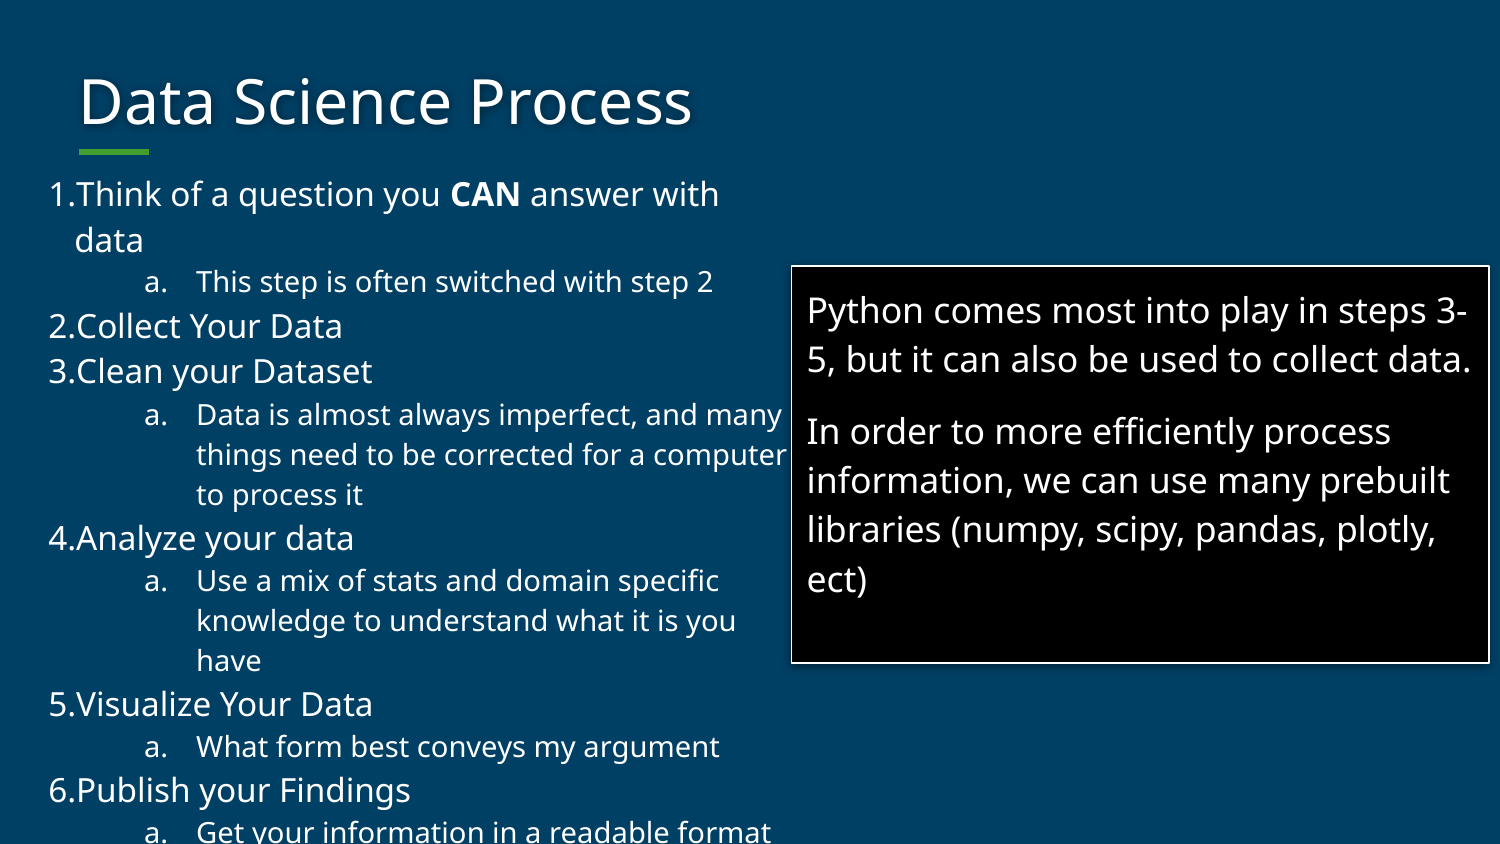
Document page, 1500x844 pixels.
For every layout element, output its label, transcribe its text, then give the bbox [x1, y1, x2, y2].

list Think of a question you CAN answer with data This step is often switched with step 2 Collect Your Data Clean your Dataset Data is almost always imperfect, and many things need to be corrected for a computer to process it Analyze your data Use a mix of stats and domain specific knowledge to understand what it is you have Visualize Your Data What form best conveys my argument Publish your Findings Get your information in a readable format for your intended audience [31, 151, 813, 819]
title Data Science Process [63, 39, 1437, 152]
list Python comes most into play in steps 3-5, but it can also be used to collect data. In order to more efficiently process information, we can use many prebuilt libraries (numpy, scipy, pandas, plotly, ect) [813, 266, 1490, 664]
